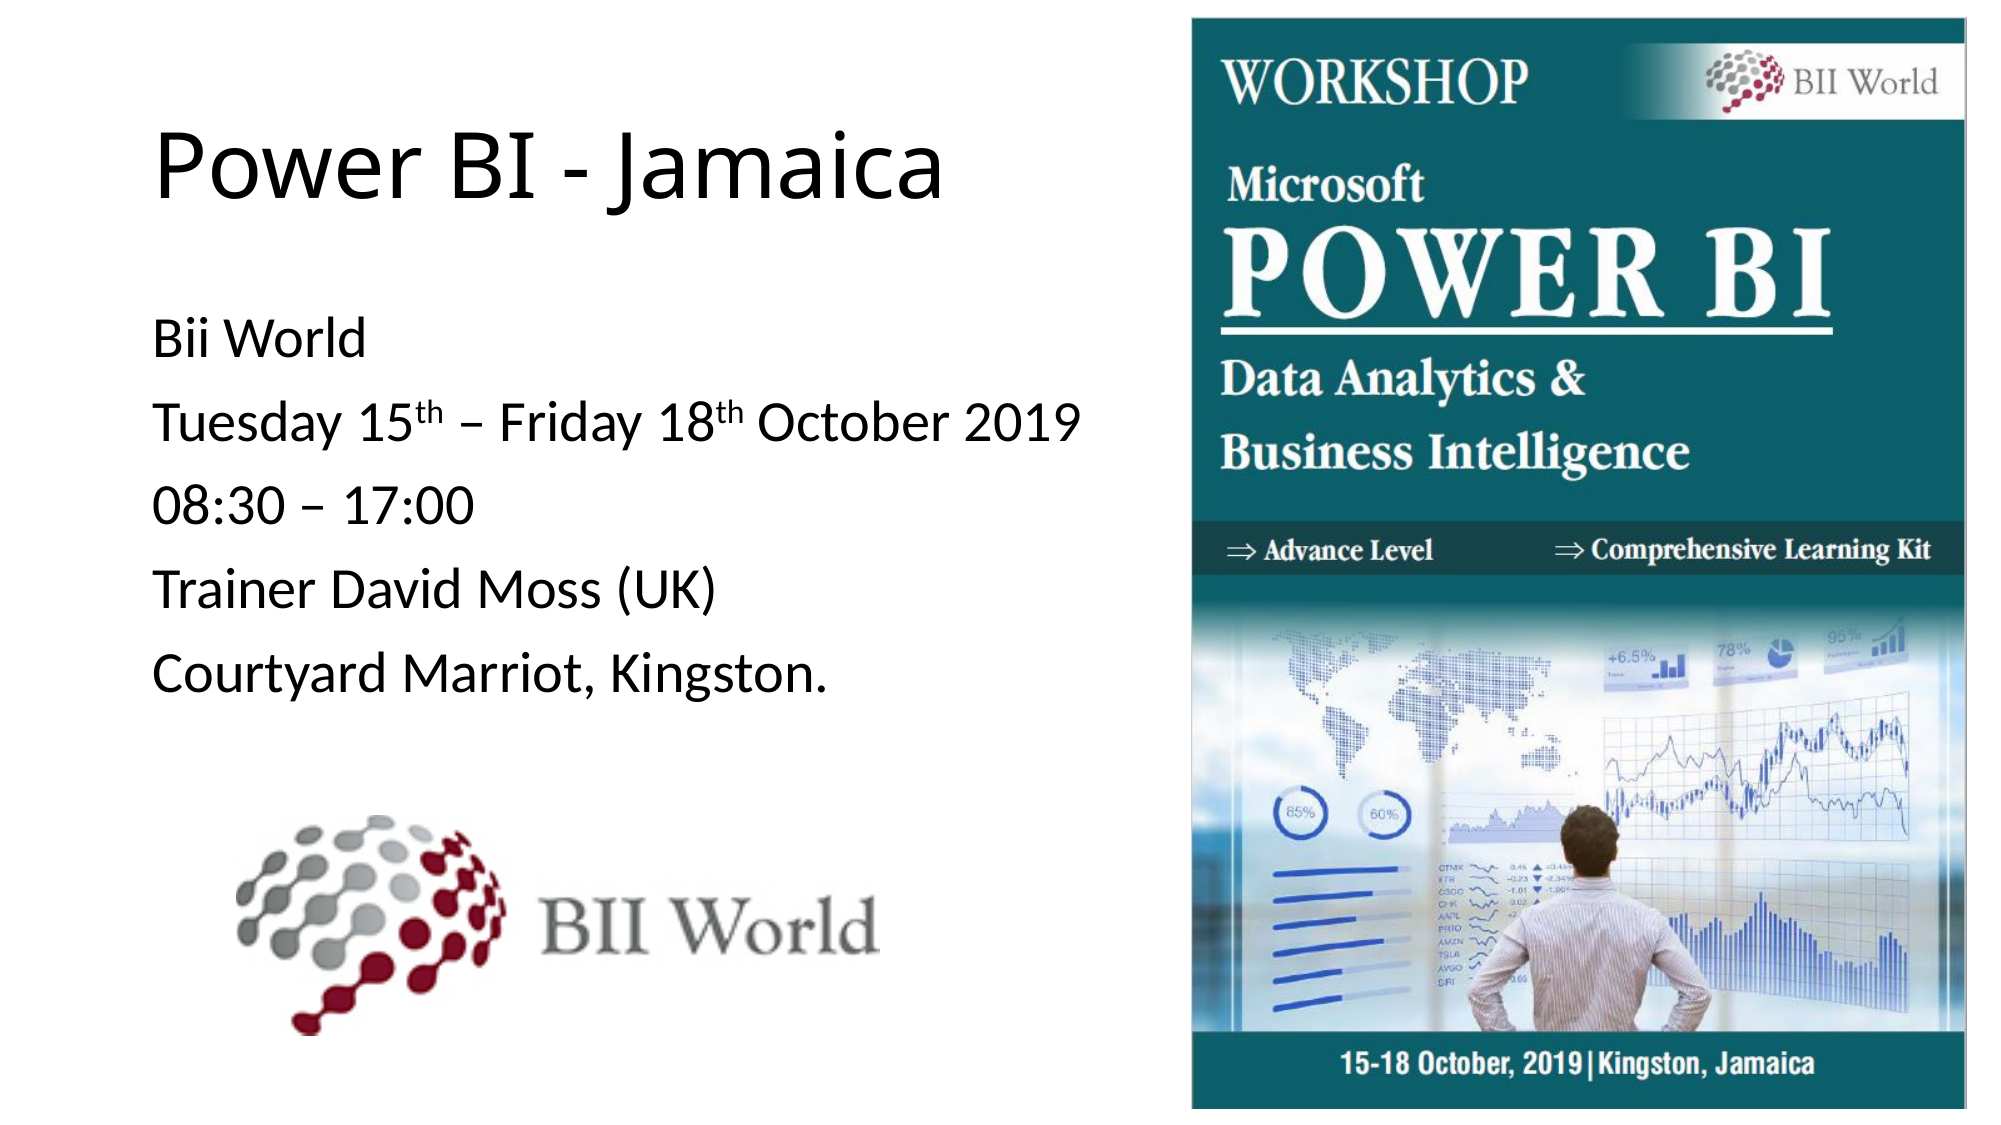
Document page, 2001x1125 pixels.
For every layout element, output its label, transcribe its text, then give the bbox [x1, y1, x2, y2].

title Power BI - Jamaica [137, 59, 1191, 278]
list Bii World Tuesday 15th – Friday 18th October 2019 08:30 – 17:00 Trainer David Moss (UK) Courtyard Marriot, Kingston. [137, 299, 1155, 745]
picture [1191, 16, 1967, 1109]
picture [236, 815, 880, 1036]
